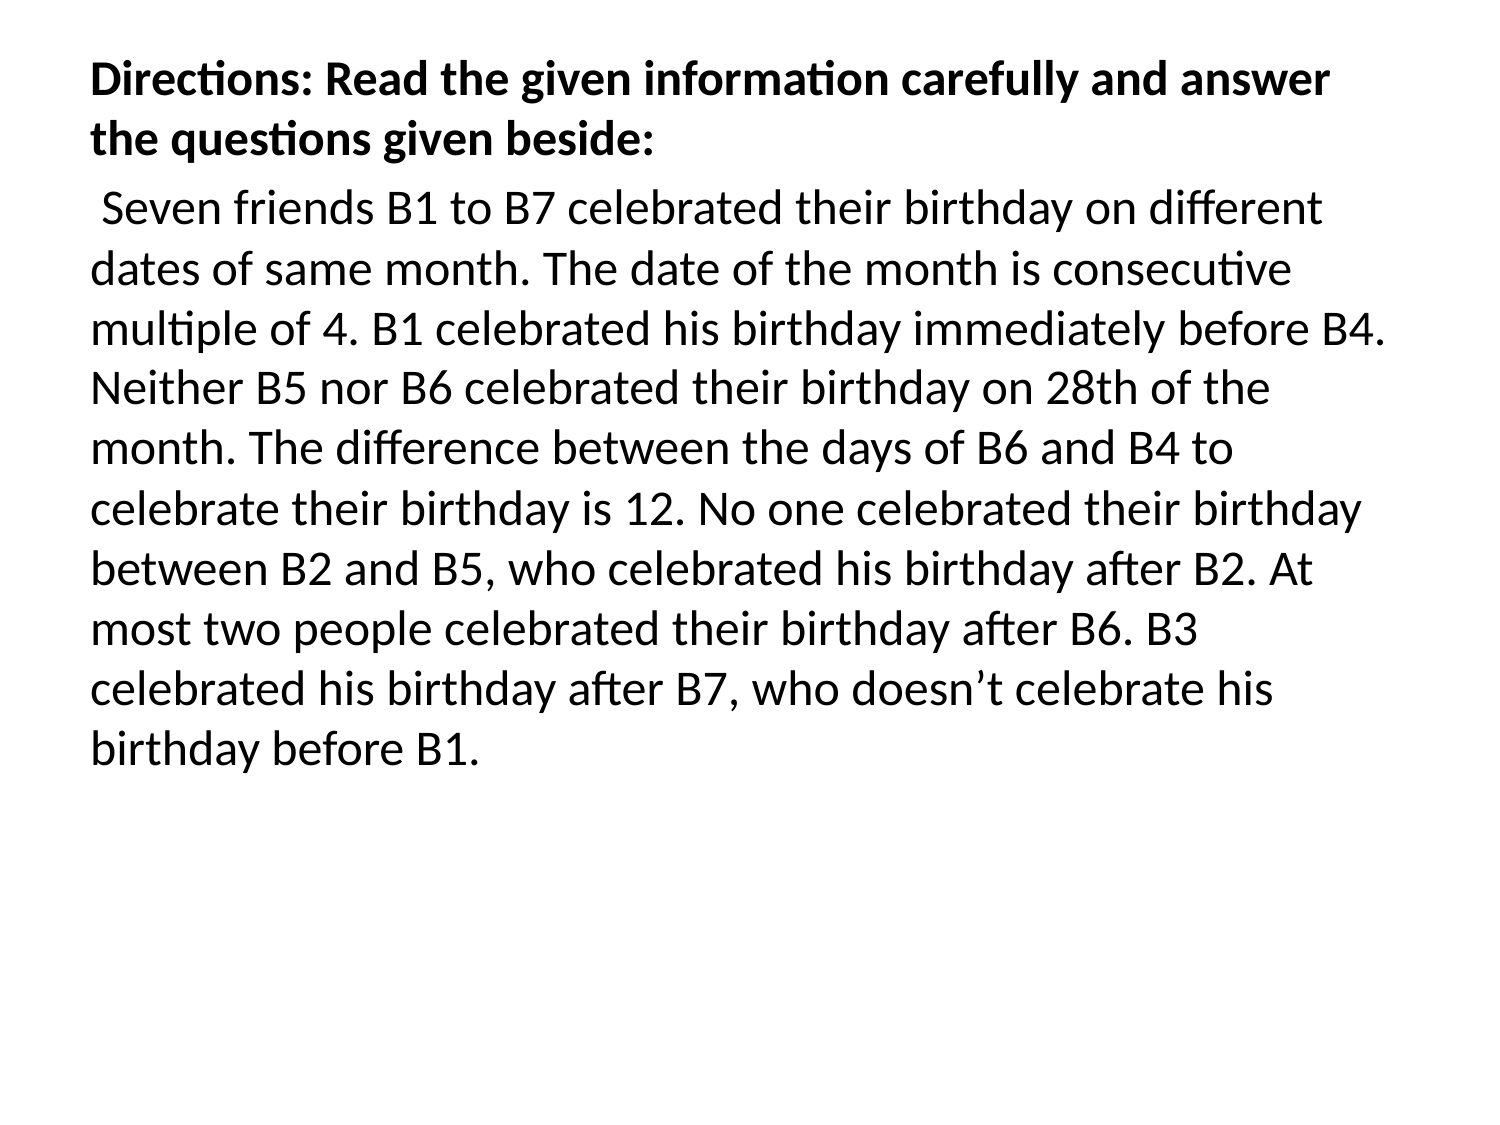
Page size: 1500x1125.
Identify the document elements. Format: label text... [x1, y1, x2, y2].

list Directions: Read the given information carefully and answer the questions given beside: Seven friends B1 to B7 celebrated their birthday on different dates of same month. The date of the month is consecutive multiple of 4. B1 celebrated his birthday immediately before B4. Neither B5 nor B6 celebrated their birthday on 28th of the month. The difference between the days of B6 and B4 to celebrate their birthday is 12. No one celebrated their birthday between B2 and B5, who celebrated his birthday after B2. At most two people celebrated their birthday after B6. B3 celebrated his birthday after B7, who doesn’t celebrate his birthday before B1. [75, 37, 1425, 1005]
